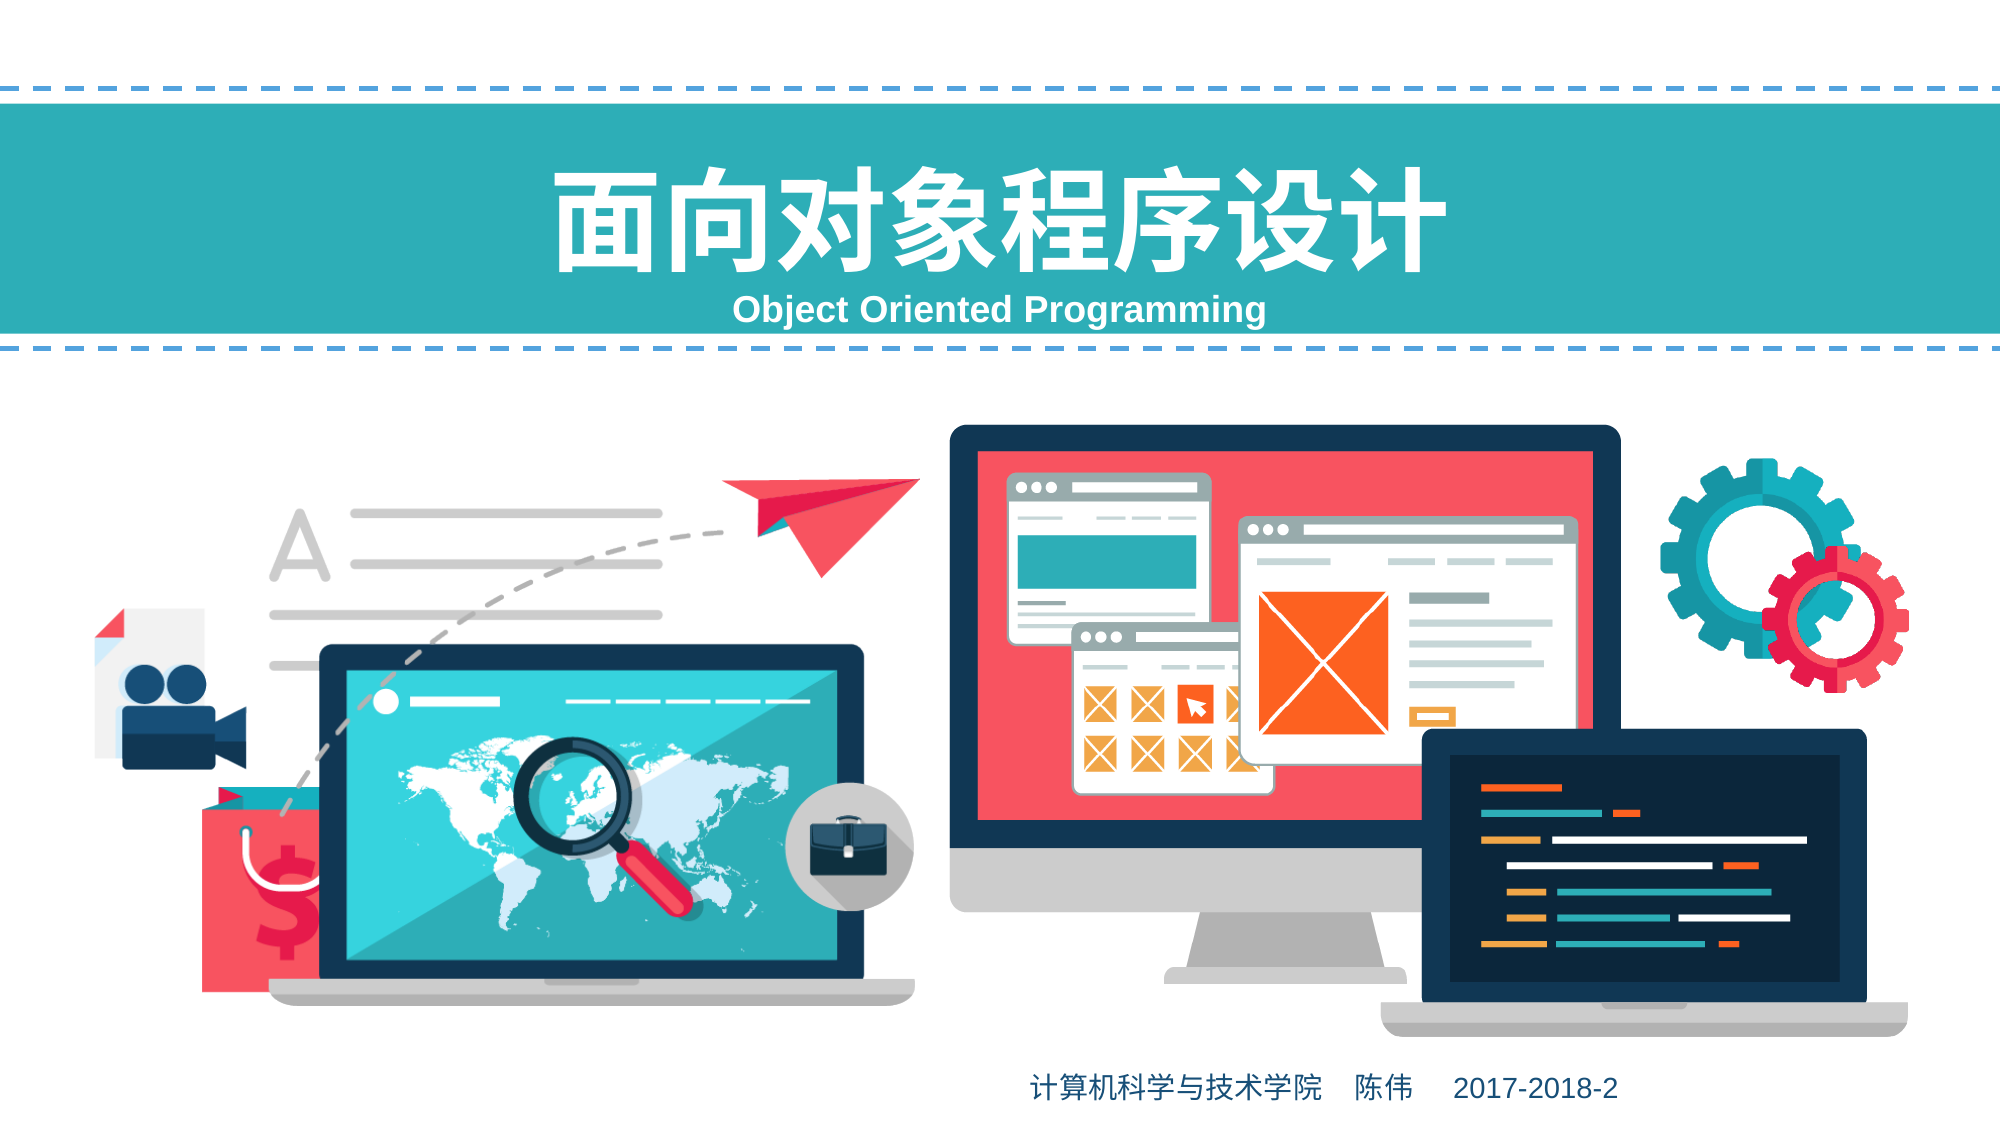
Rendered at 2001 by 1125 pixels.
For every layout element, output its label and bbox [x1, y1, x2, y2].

picture [94, 478, 920, 1006]
picture [949, 424, 1909, 1037]
